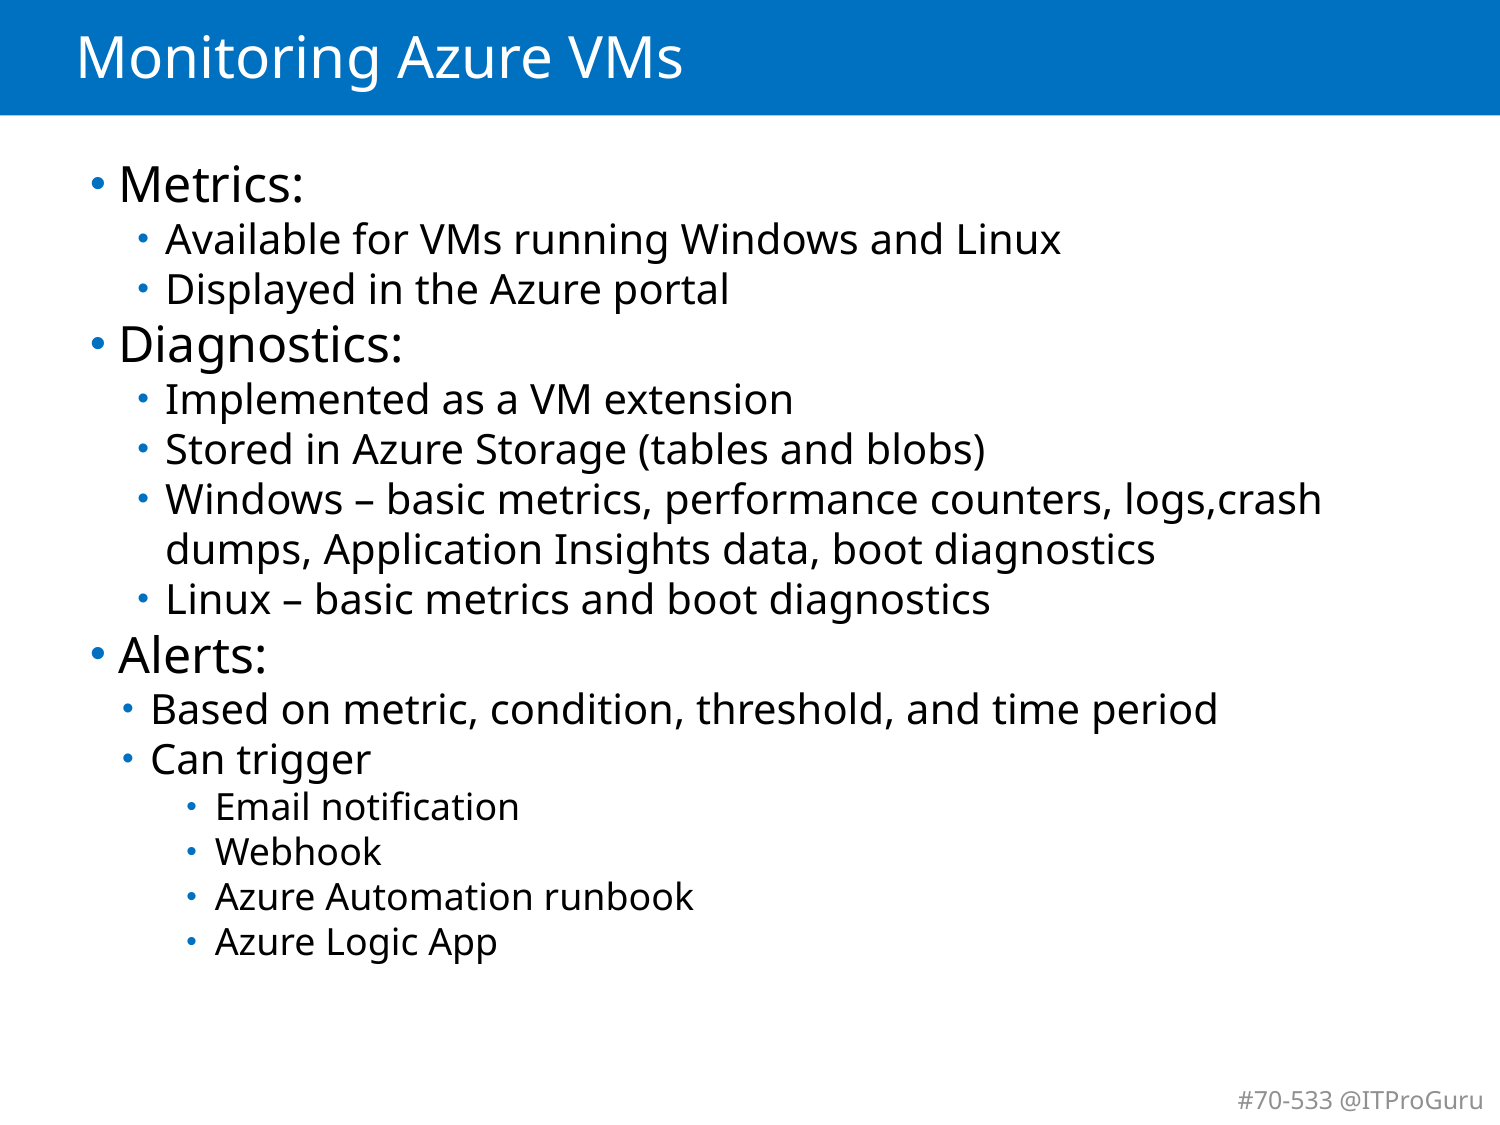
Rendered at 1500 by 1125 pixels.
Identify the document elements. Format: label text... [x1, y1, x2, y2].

text_box Metrics: Available for VMs running Windows and Linux Displayed in the Azure portal Diagnostics: Implemented as a VM extension Stored in Azure Storage (tables and blobs) Windows – basic metrics, performance counters, logs,crash dumps, Application Insights data, boot diagnostics Linux – basic metrics and boot diagnostics Alerts: Based on metric, condition, threshold, and time period Can trigger Email notification Webhook Azure Automation runbook Azure Logic App [75, 145, 1450, 990]
title Monitoring Azure VMs [75, 0, 1351, 122]
